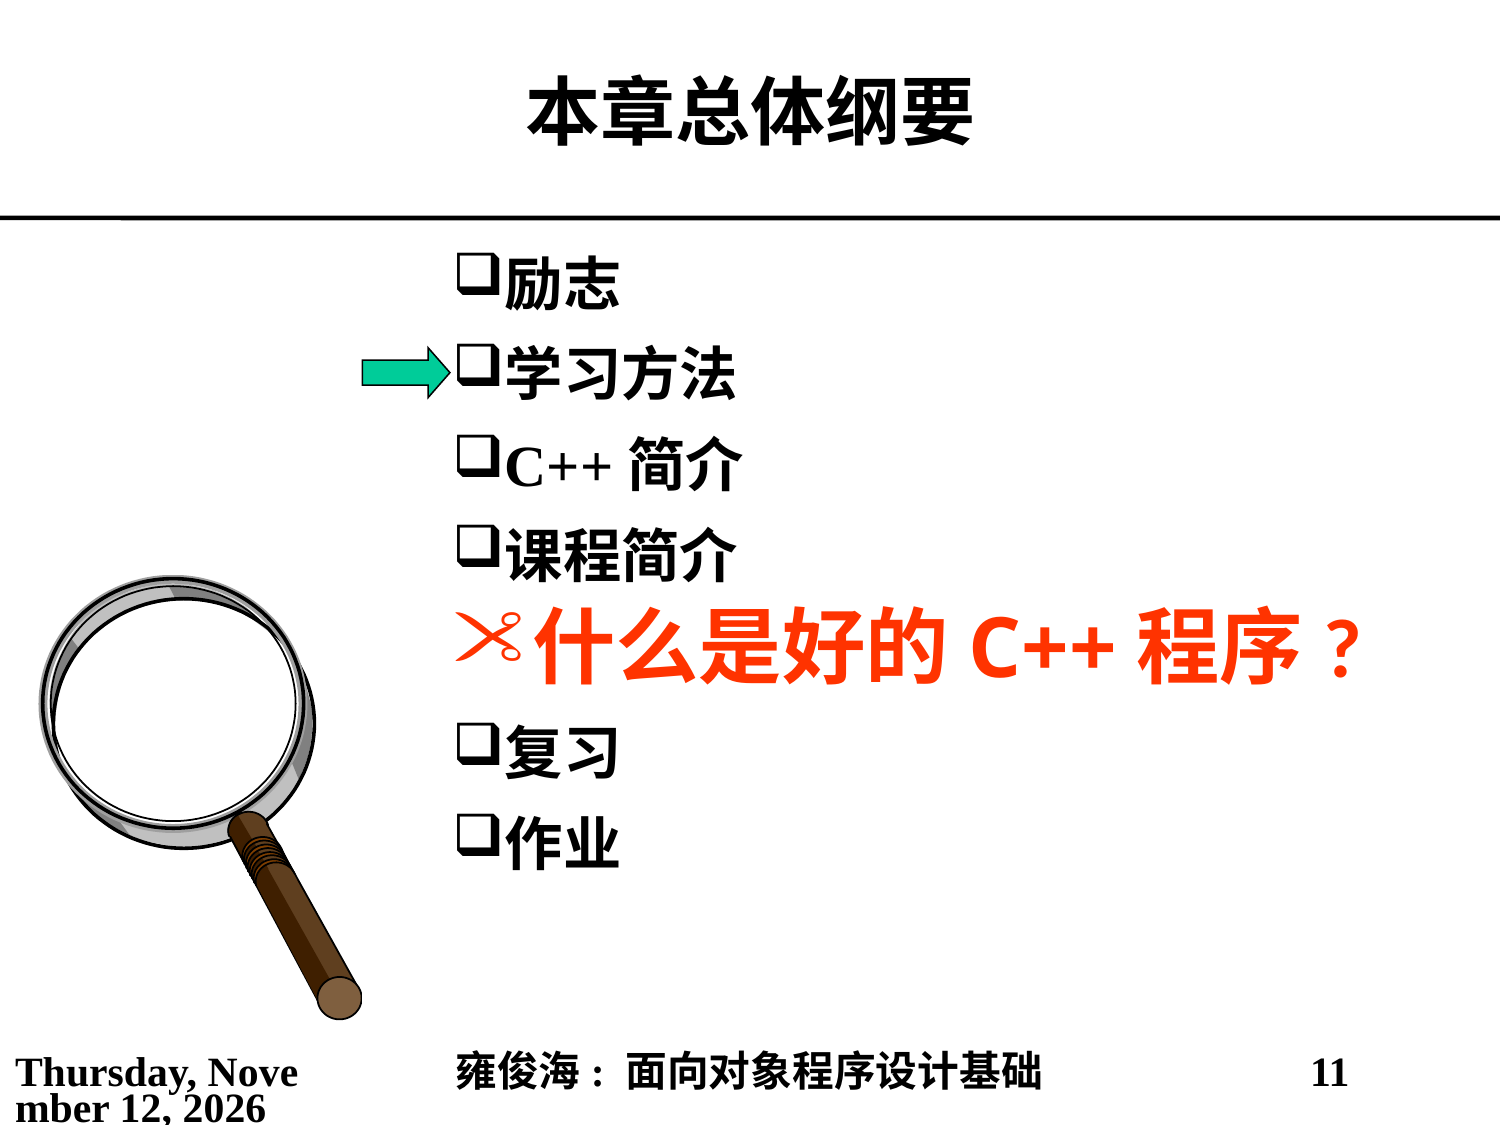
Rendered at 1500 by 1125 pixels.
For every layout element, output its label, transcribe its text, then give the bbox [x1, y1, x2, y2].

text_box [362, 347, 450, 398]
footer 雍俊海: 面向对象程序设计基础 [337, 1042, 1161, 1103]
title 本章总体纲要 [0, 0, 1500, 217]
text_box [37, 574, 363, 1022]
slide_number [0, 1042, 337, 1103]
slide_number 11 [1161, 1042, 1499, 1103]
list 励志 学习方法 C++简介 课程简介 什么是好的C++程序? 复习 作业 [437, 239, 1425, 1042]
